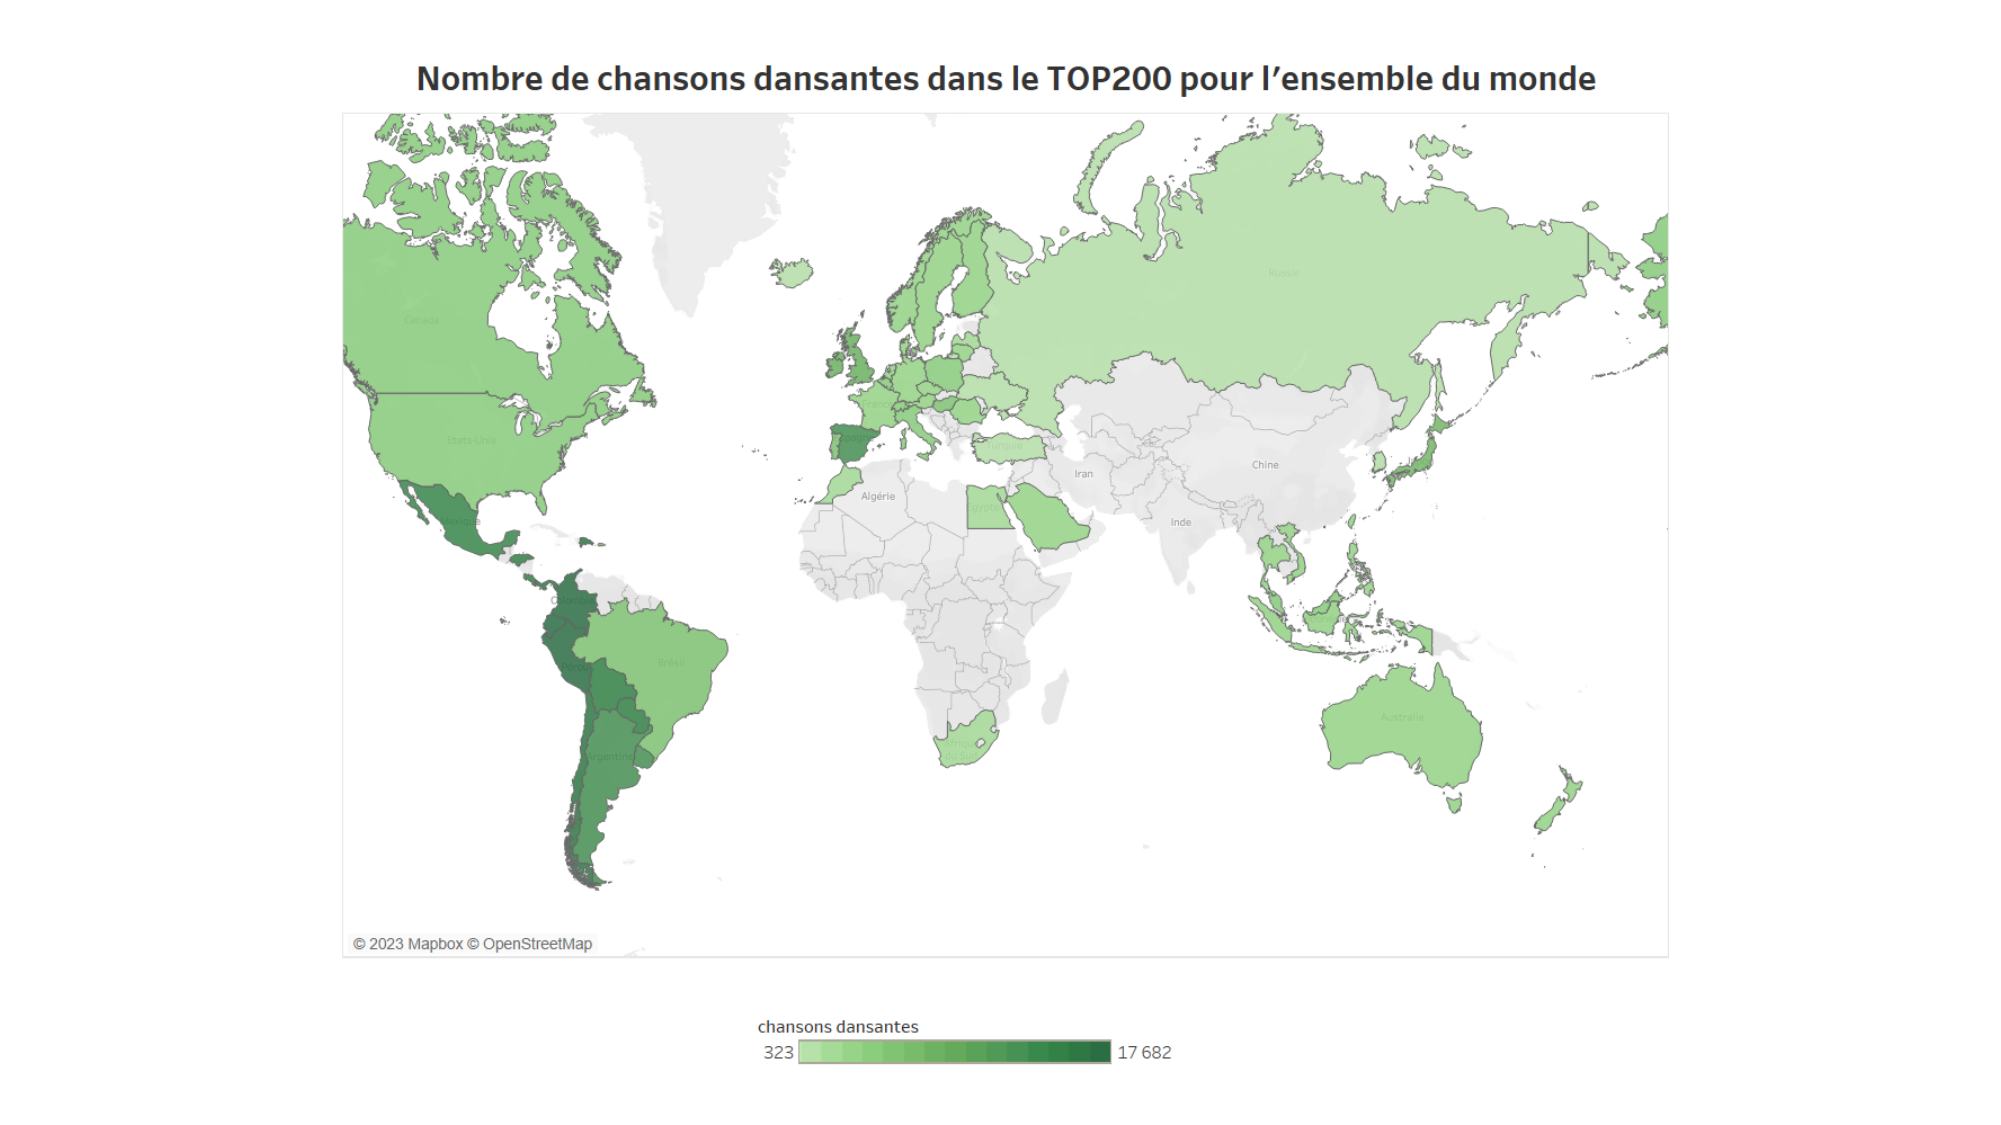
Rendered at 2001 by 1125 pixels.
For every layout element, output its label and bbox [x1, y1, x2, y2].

picture [296, 0, 1704, 1125]
